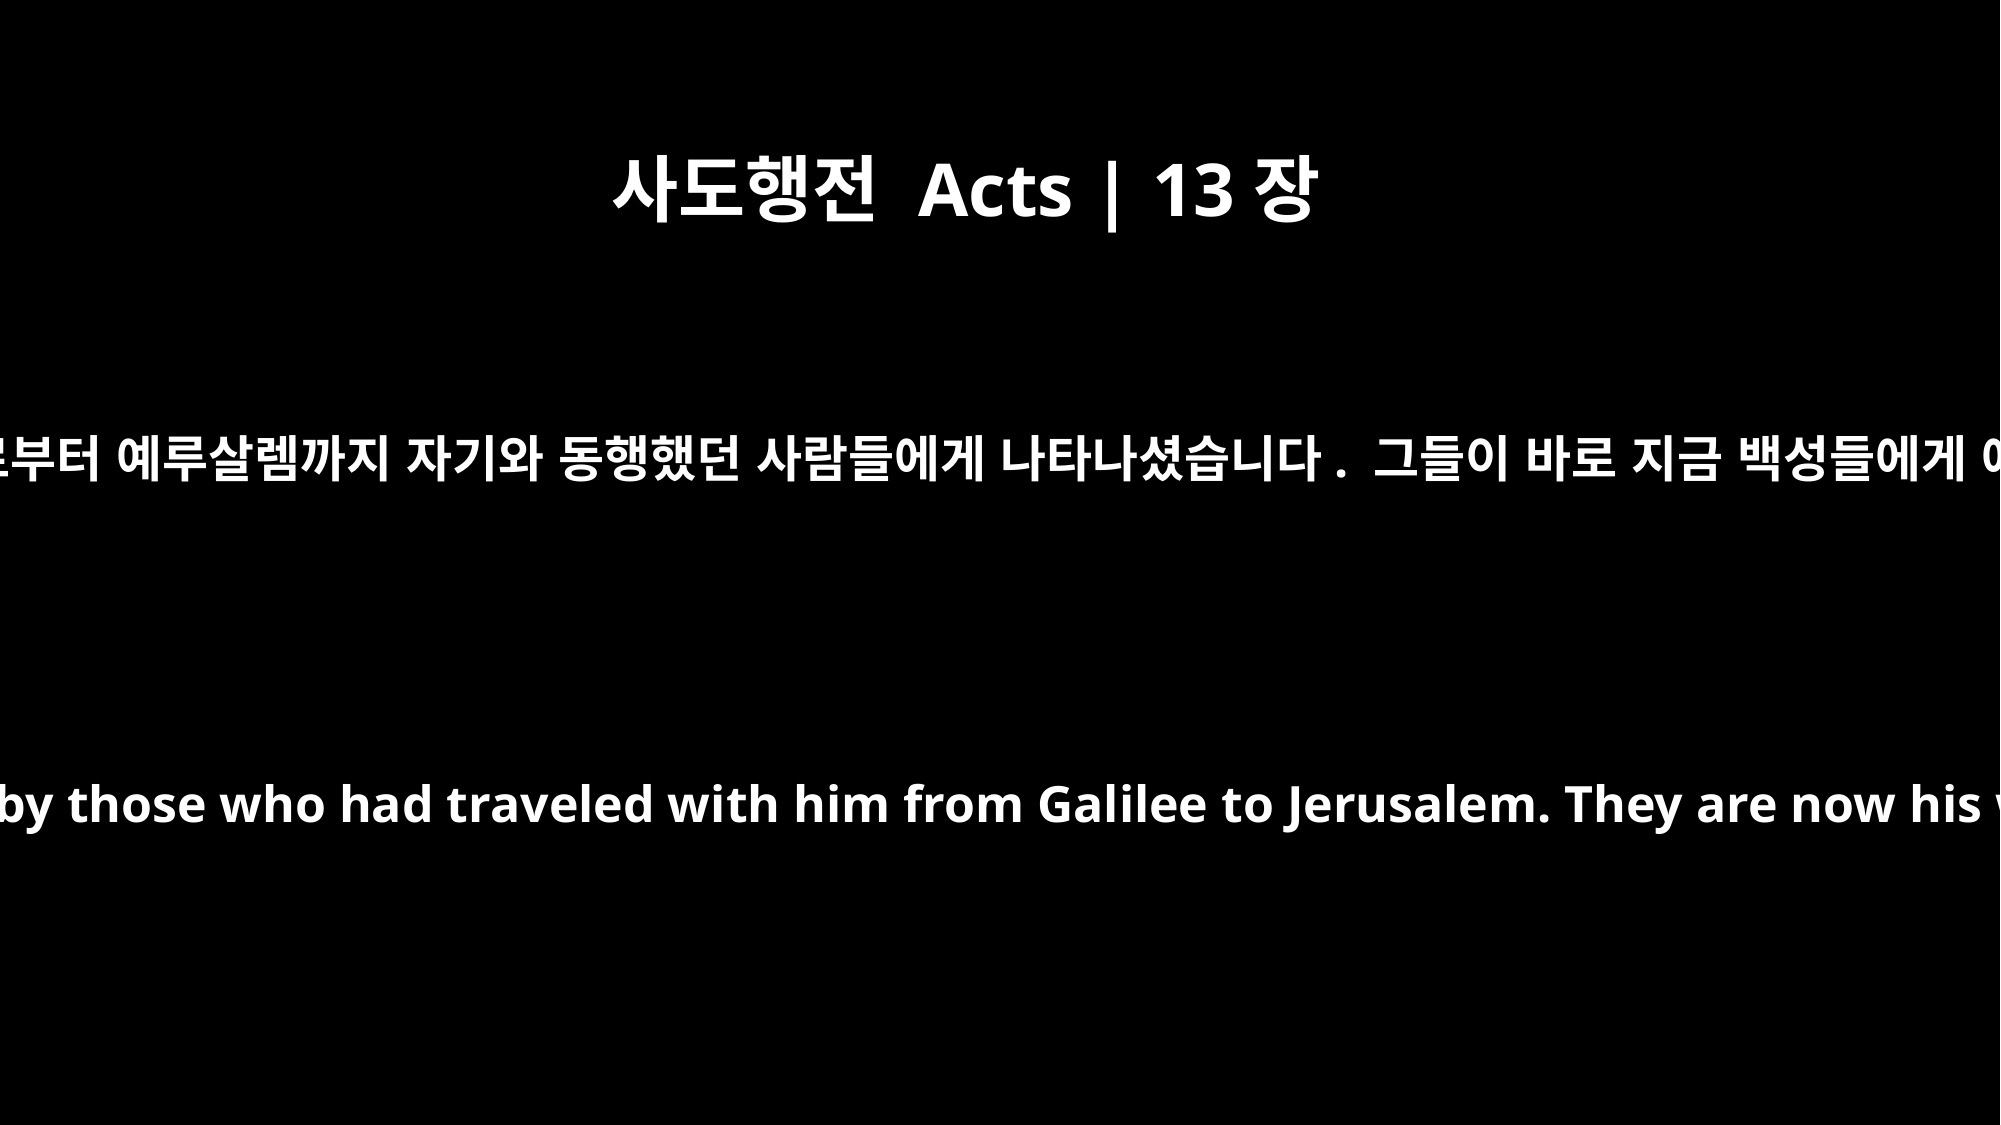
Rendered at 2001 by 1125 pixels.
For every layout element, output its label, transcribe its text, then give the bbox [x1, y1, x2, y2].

text_box and for many days he was seen by those who had traveled with him from Galilee to Jerusalem. They are now his witnesses to our people. [0, 764, 2000, 840]
text_box 31 그 후 여러 날 동안 예수는 갈릴리로부터 예루살렘까지 자기와 동행했던 사람들에게 나타나셨습니다. 그들이 바로 지금 백성들에게 예수를 증거하는 사람들입니다. [0, 359, 2000, 495]
text_box 사도행전 Acts | 13장 [596, 136, 1336, 239]
